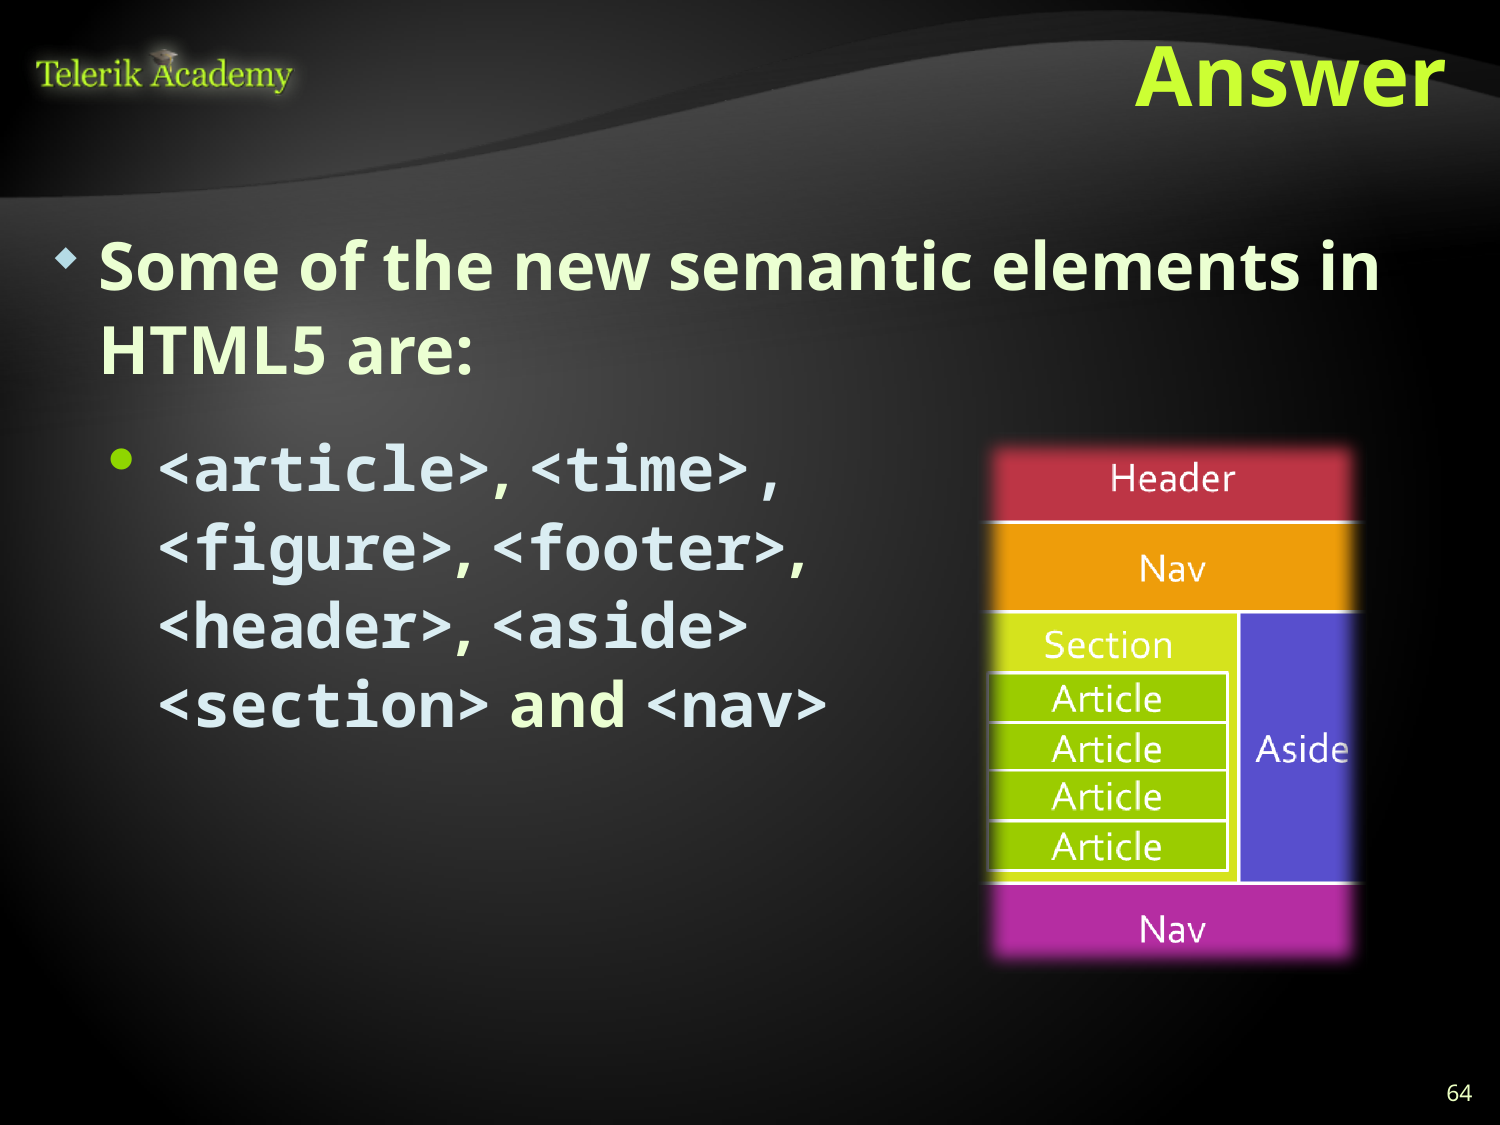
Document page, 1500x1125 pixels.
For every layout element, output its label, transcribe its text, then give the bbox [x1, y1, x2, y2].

title Answer [300, 12, 1463, 150]
list Some of the new semantic elements in HTML5 are: <article>, <time>, <figure>, <footer>, <header>, <aside> <section> and <nav> [37, 212, 1463, 1000]
slide_number 64 [1412, 1074, 1488, 1113]
picture [0, 0, 1500, 1125]
